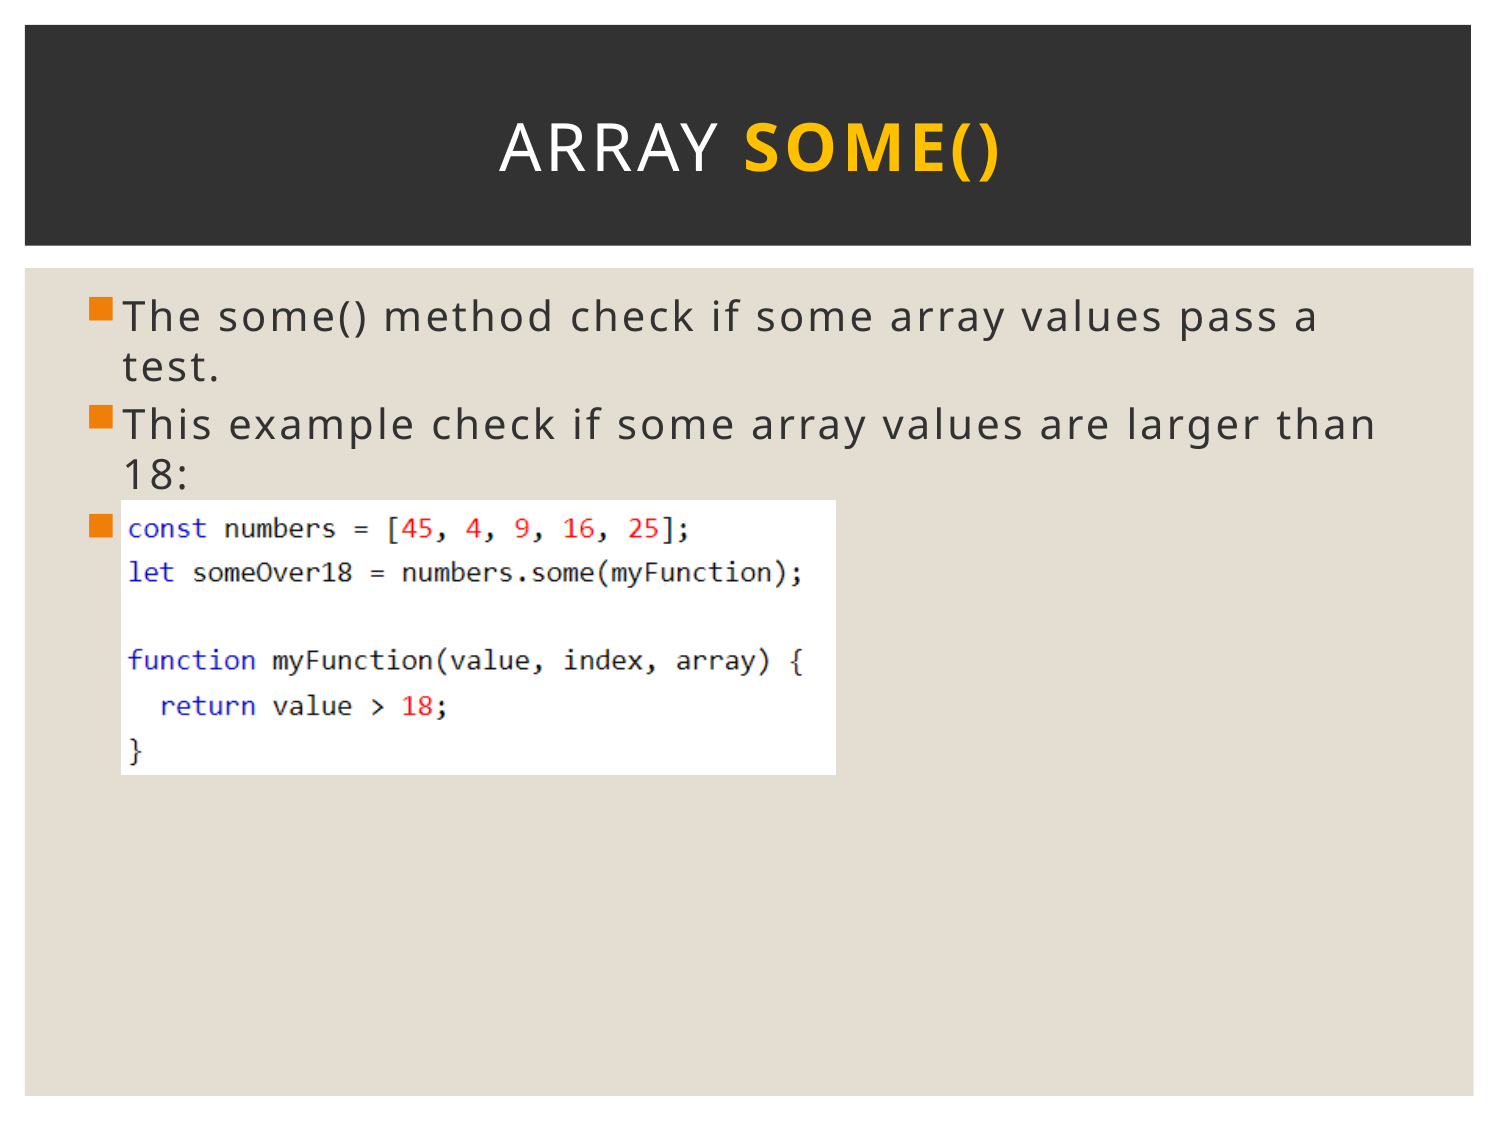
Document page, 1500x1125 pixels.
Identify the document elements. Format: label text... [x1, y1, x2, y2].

title Array some() [62, 58, 1438, 232]
list The some() method check if some array values pass a test. This example check if some array values are larger than 18: Returns boolean [62, 281, 1442, 1005]
picture [121, 500, 837, 775]
